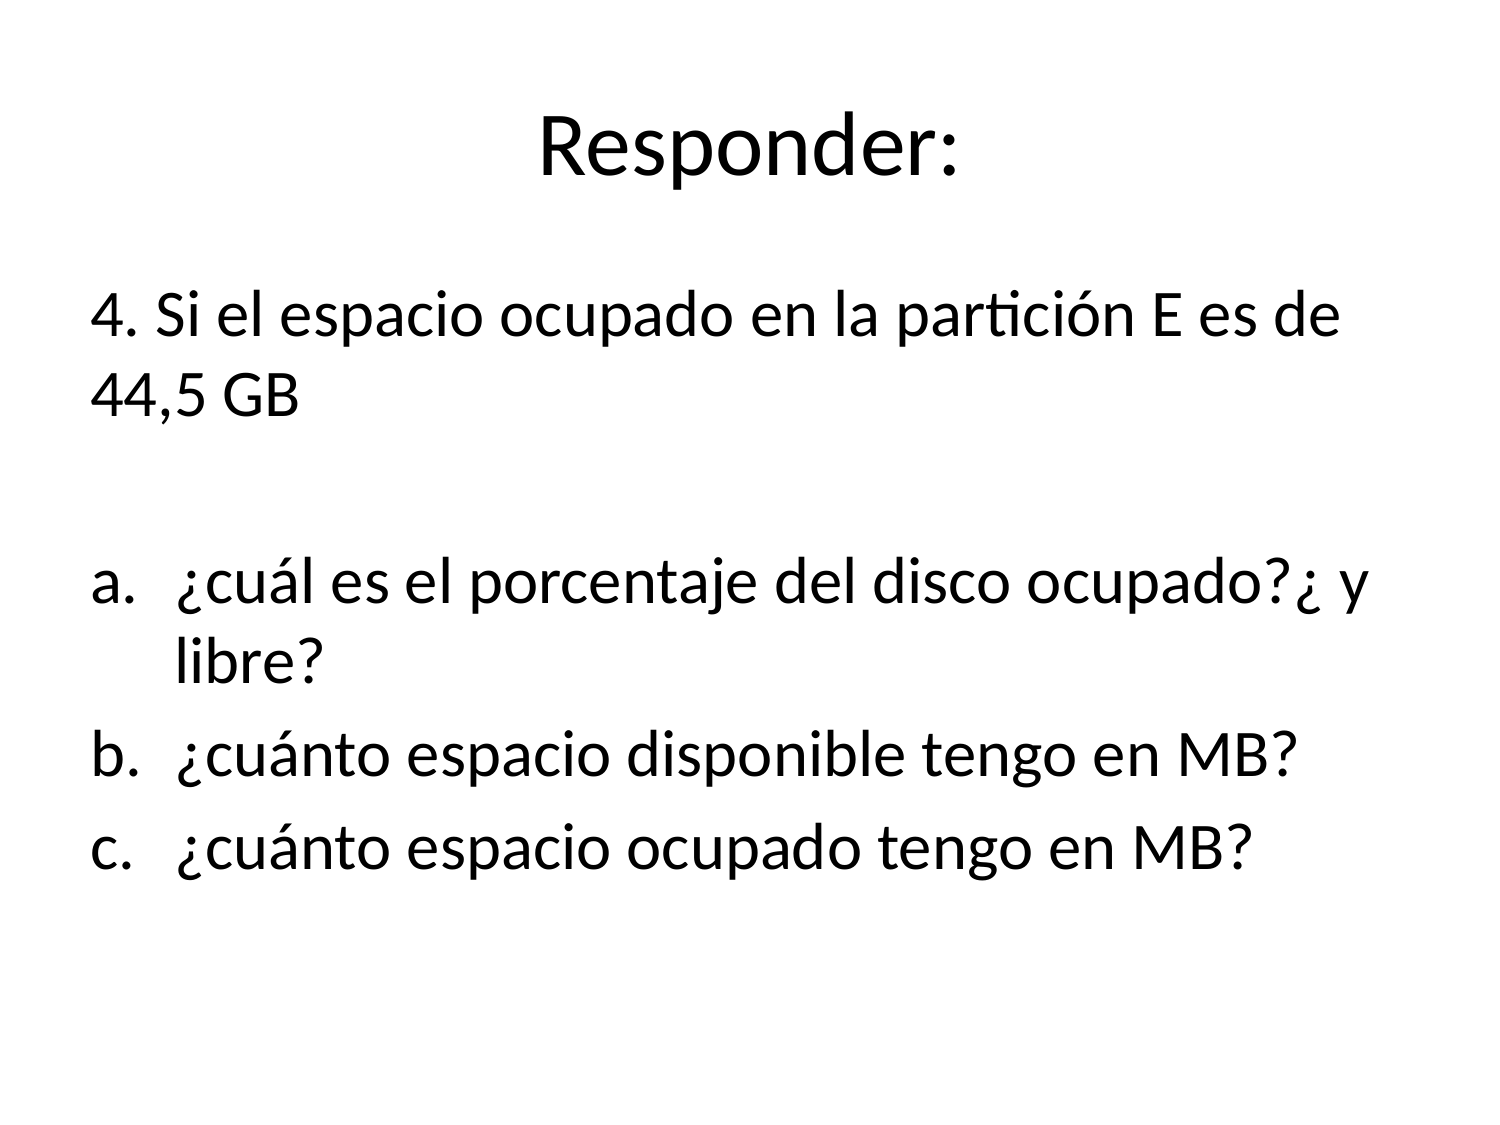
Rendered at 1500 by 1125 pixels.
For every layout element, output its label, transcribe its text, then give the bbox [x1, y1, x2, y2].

title Responder: [75, 45, 1425, 233]
list 4. Si el espacio ocupado en la partición E es de 44,5 GB ¿cuál es el porcentaje del disco ocupado?¿ y libre? ¿cuánto espacio disponible tengo en MB? ¿cuánto espacio ocupado tengo en MB? [75, 262, 1425, 1005]
